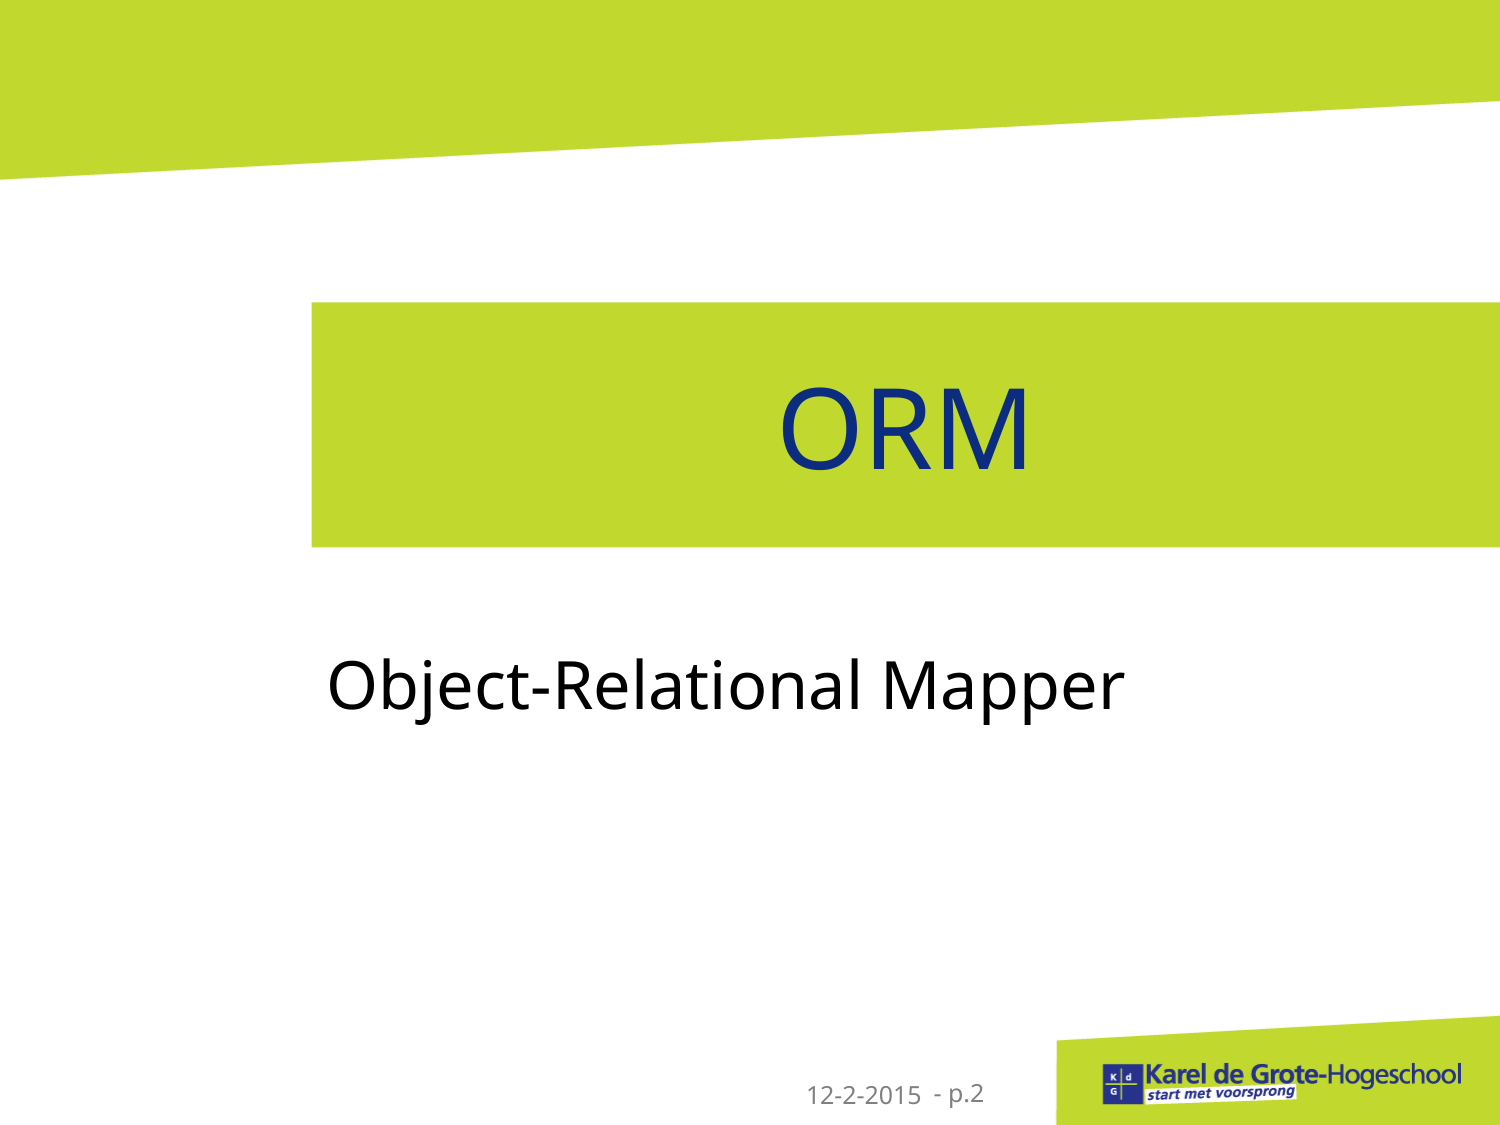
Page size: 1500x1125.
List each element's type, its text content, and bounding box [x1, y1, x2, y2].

title ORM [311, 302, 1500, 548]
list Object-Relational Mapper [311, 635, 1496, 914]
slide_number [762, 1073, 922, 1115]
slide_number - p.2 [933, 1073, 1052, 1115]
picture [0, 0, 1500, 1125]
